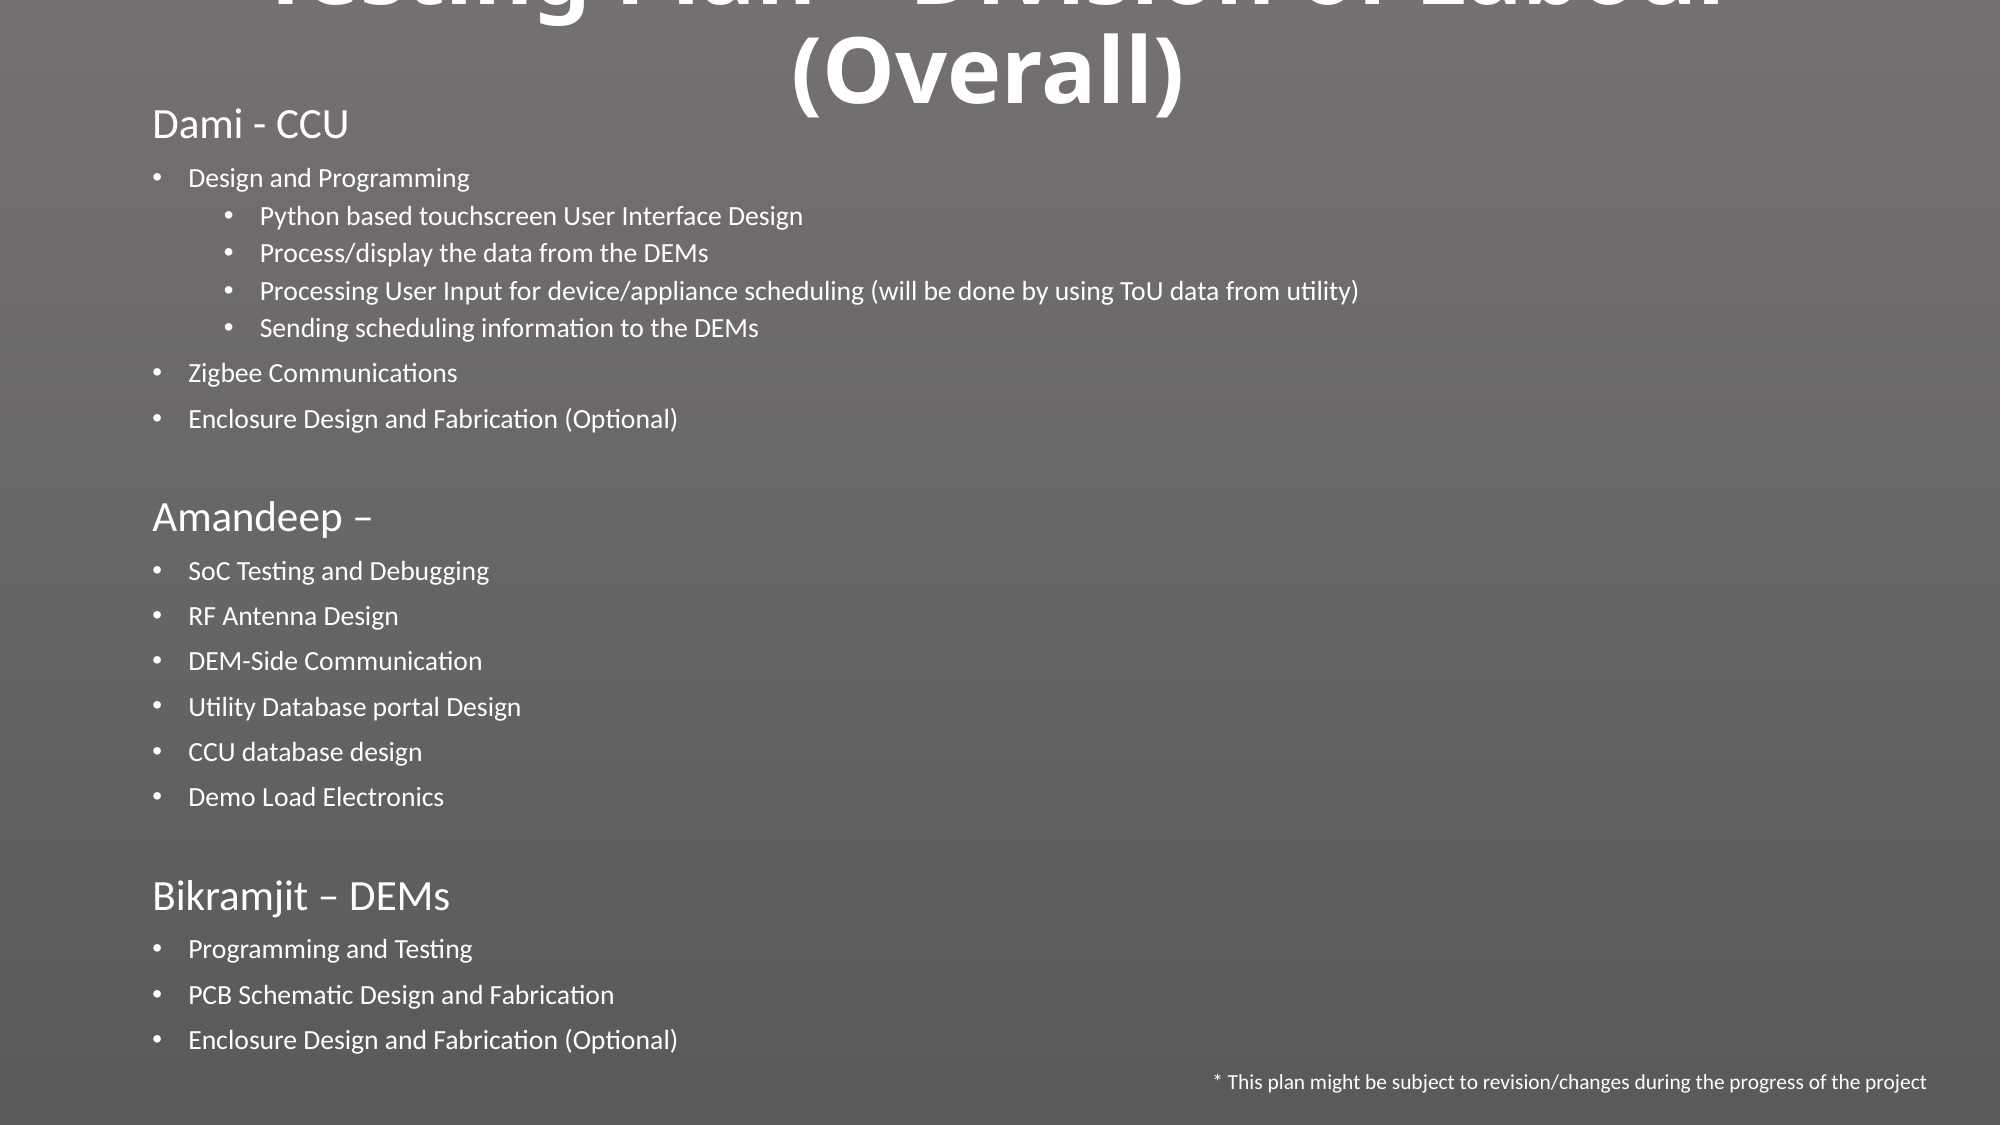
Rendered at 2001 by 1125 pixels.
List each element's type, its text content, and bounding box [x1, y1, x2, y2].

list Dami - CCU Design and Programming Python based touchscreen User Interface Design Process/display the data from the DEMs Processing User Input for device/appliance scheduling (will be done by using ToU data from utility) Sending scheduling information to the DEMs Zigbee Communications Enclosure Design and Fabrication (Optional) Amandeep – SoC Testing and Debugging RF Antenna Design DEM-Side Communication Utility Database portal Design CCU database design Demo Load Electronics Bikramjit – DEMs Programming and Testing PCB Schematic Design and Fabrication Enclosure Design and Fabrication (Optional) * This plan might be subject to revision/changes during the progress of the project [137, 94, 1949, 1112]
title Testing Plan – Division of Labour (Overall) [137, 0, 1863, 94]
